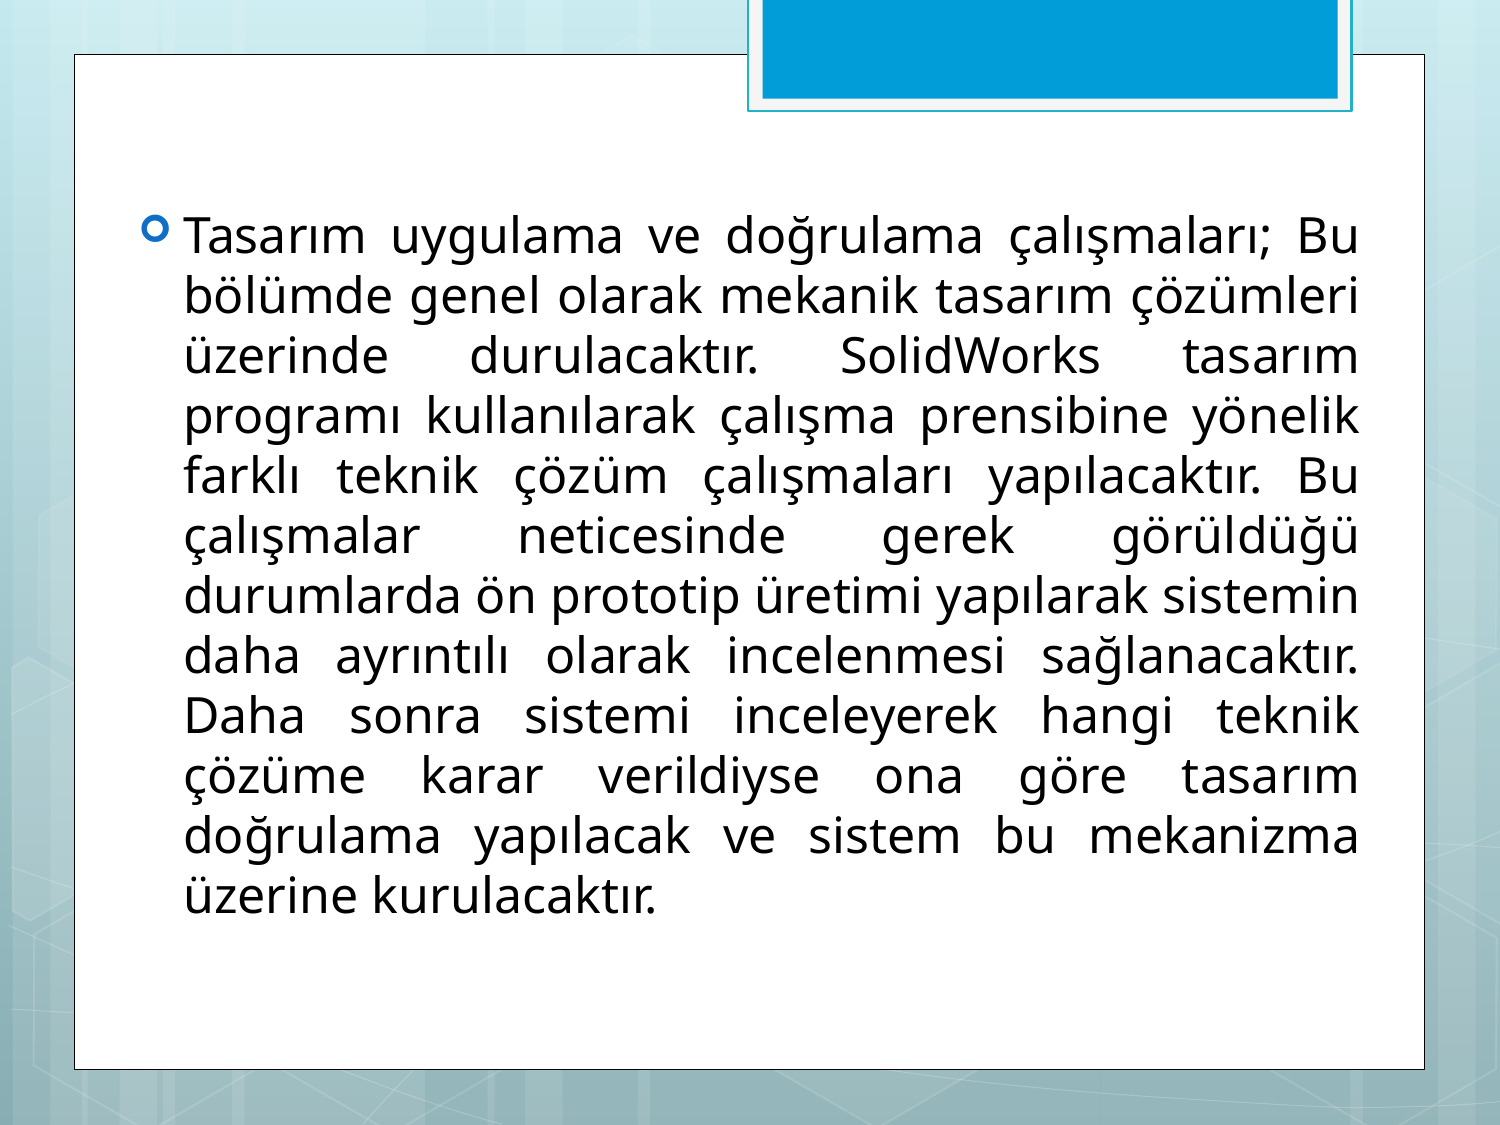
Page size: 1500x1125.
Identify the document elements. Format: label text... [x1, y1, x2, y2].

list Tasarım uygulama ve doğrulama çalışmaları; Bu bölümde genel olarak mekanik tasarım çözümleri üzerinde durulacaktır. SolidWorks tasarım programı kullanılarak çalışma prensibine yönelik farklı teknik çözüm çalışmaları yapılacaktır. Bu çalışmalar neticesinde gerek görüldüğü durumlarda ön prototip üretimi yapılarak sistemin daha ayrıntılı olarak incelenmesi sağlanacaktır. Daha sonra sistemi inceleyerek hangi teknik çözüme karar verildiyse ona göre tasarım doğrulama yapılacak ve sistem bu mekanizma üzerine kurulacaktır. [112, 196, 1376, 957]
